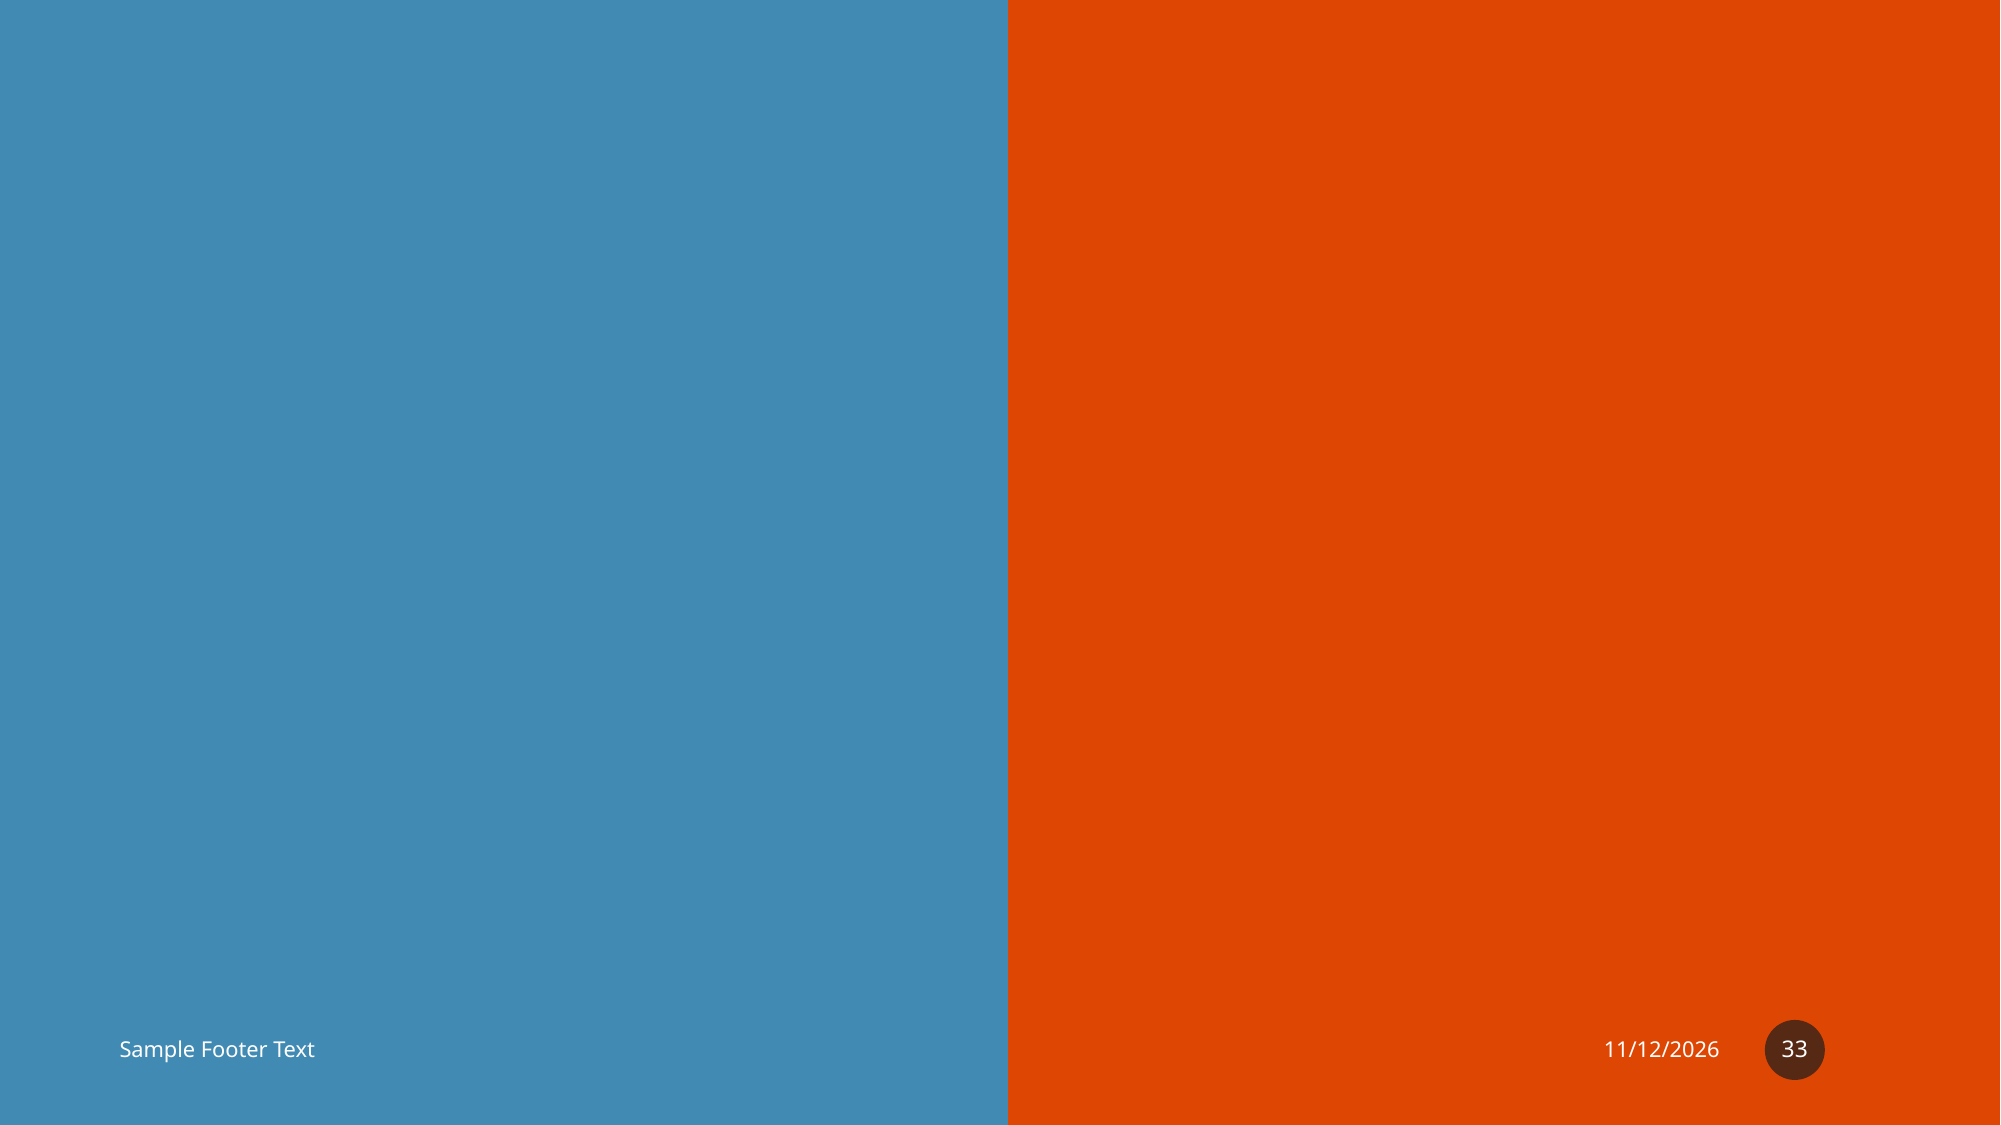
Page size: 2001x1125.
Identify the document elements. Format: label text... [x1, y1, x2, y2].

picture [1008, 0, 2000, 1125]
footer Sample Footer Text [104, 1023, 818, 1076]
